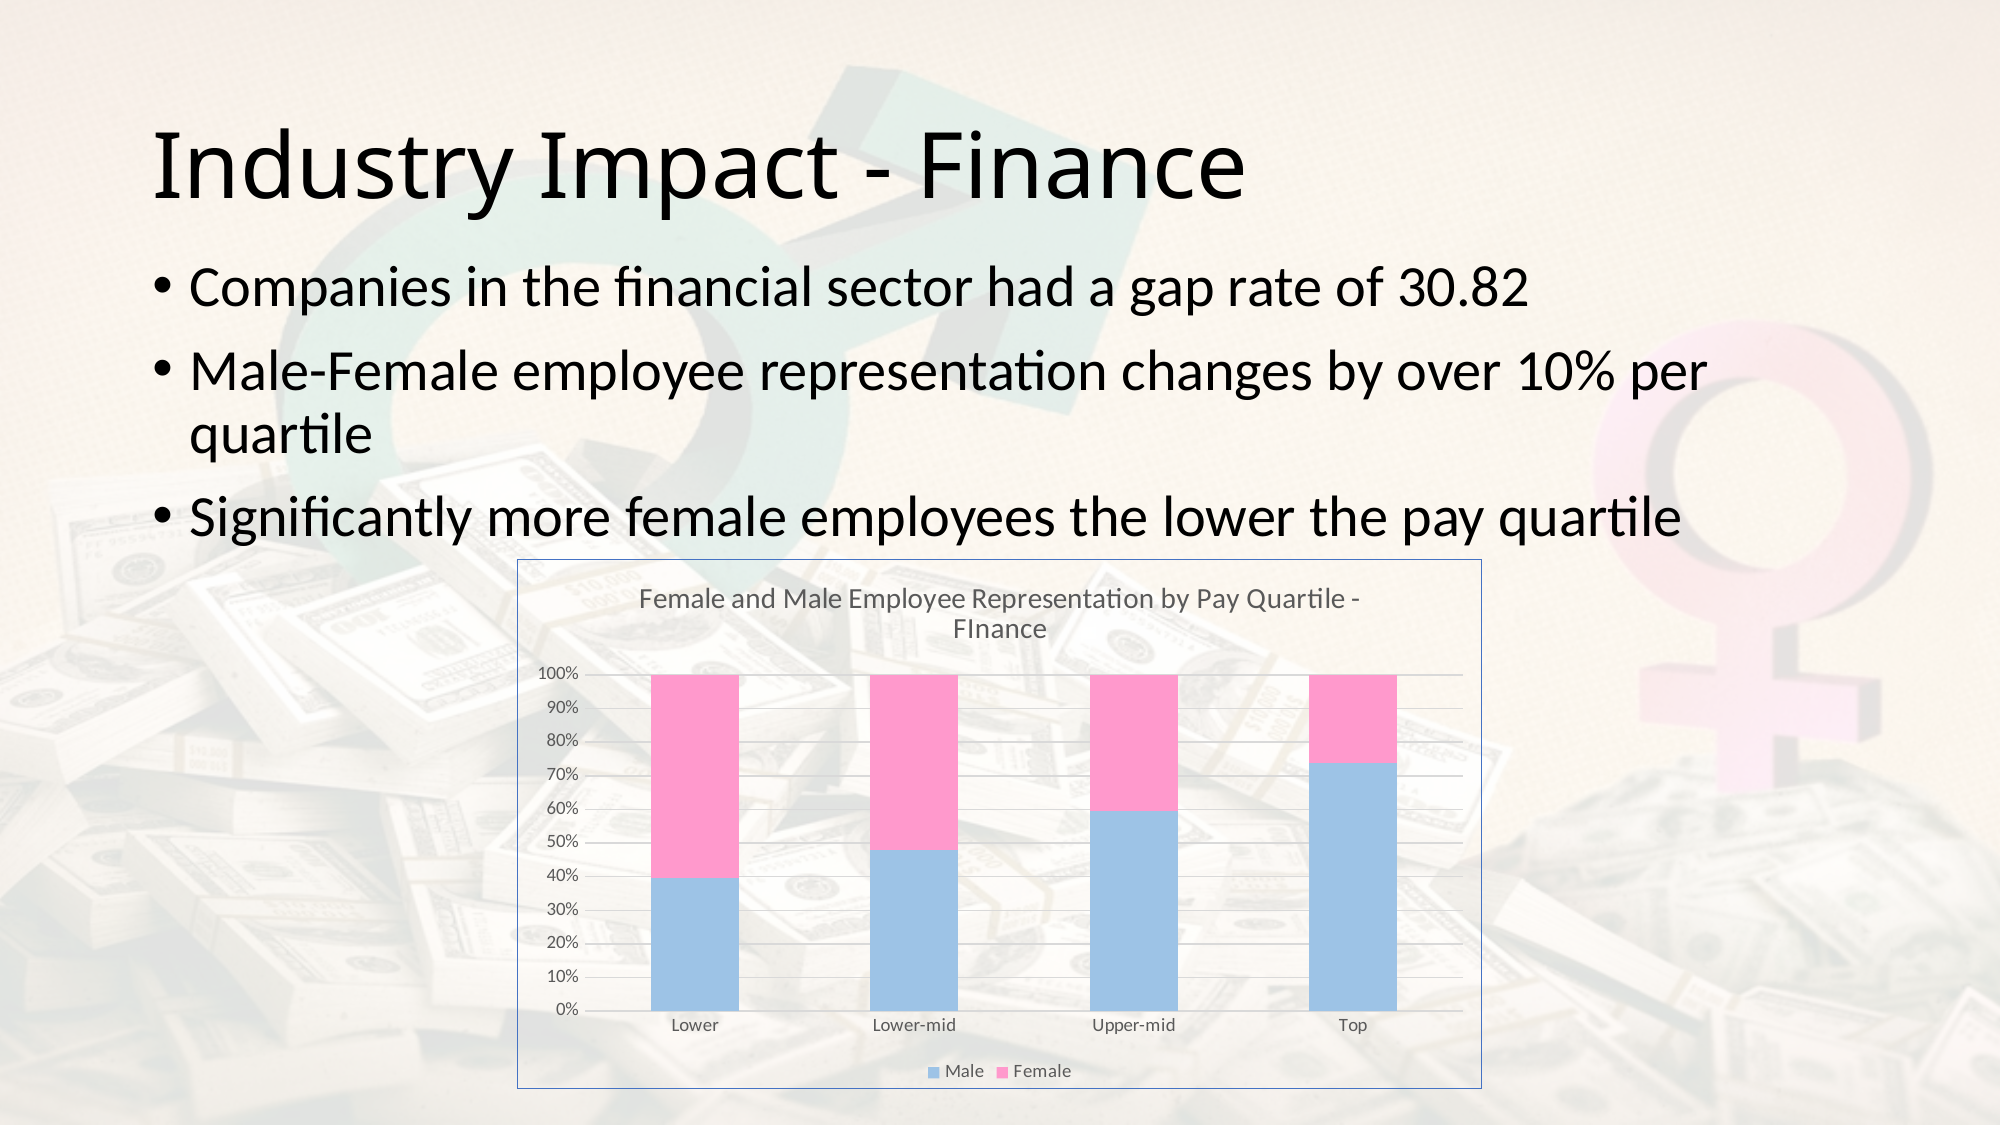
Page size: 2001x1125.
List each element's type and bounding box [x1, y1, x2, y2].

chart [517, 559, 1483, 1089]
picture [0, 0, 2000, 1125]
